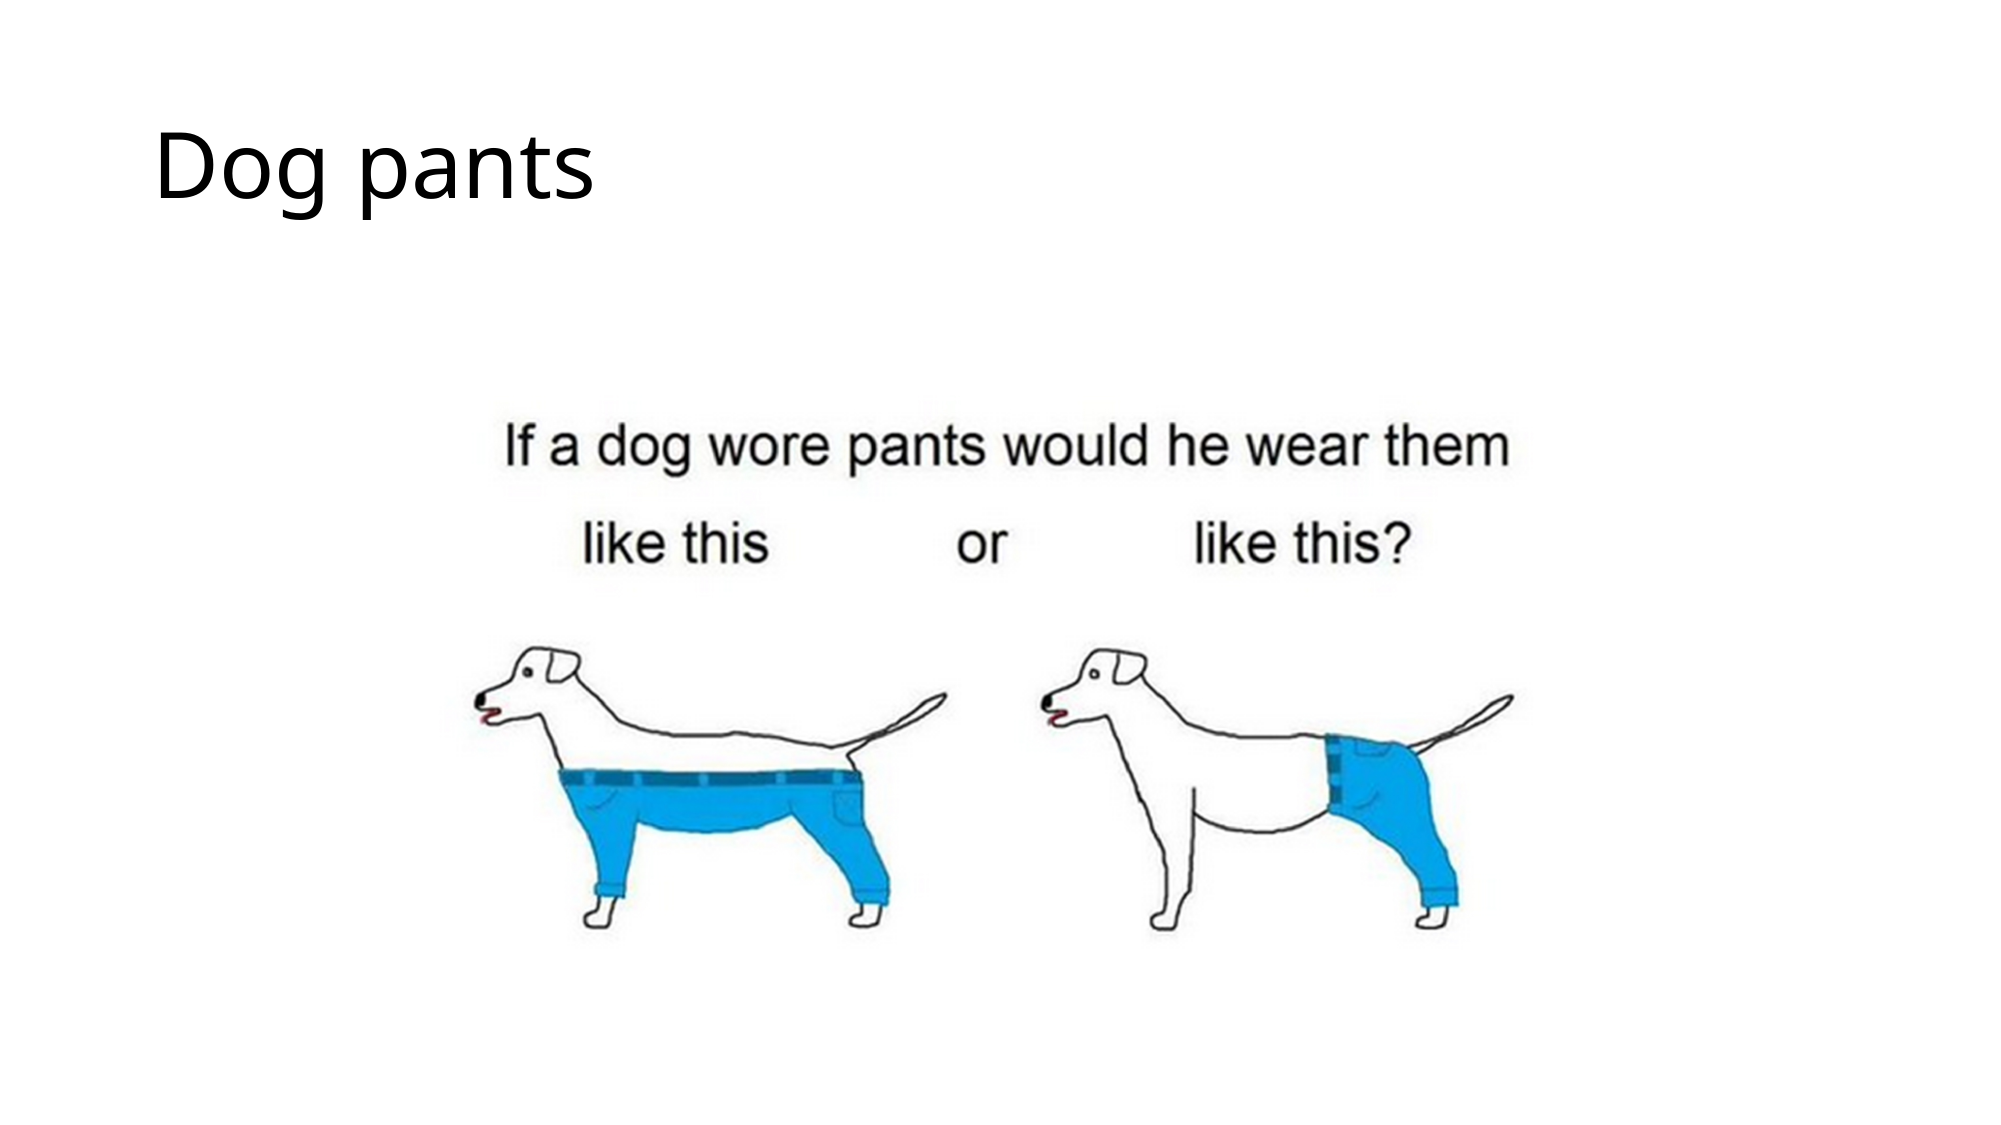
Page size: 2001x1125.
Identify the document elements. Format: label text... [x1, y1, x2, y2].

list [365, 299, 1635, 1014]
title Dog pants [137, 59, 1863, 278]
